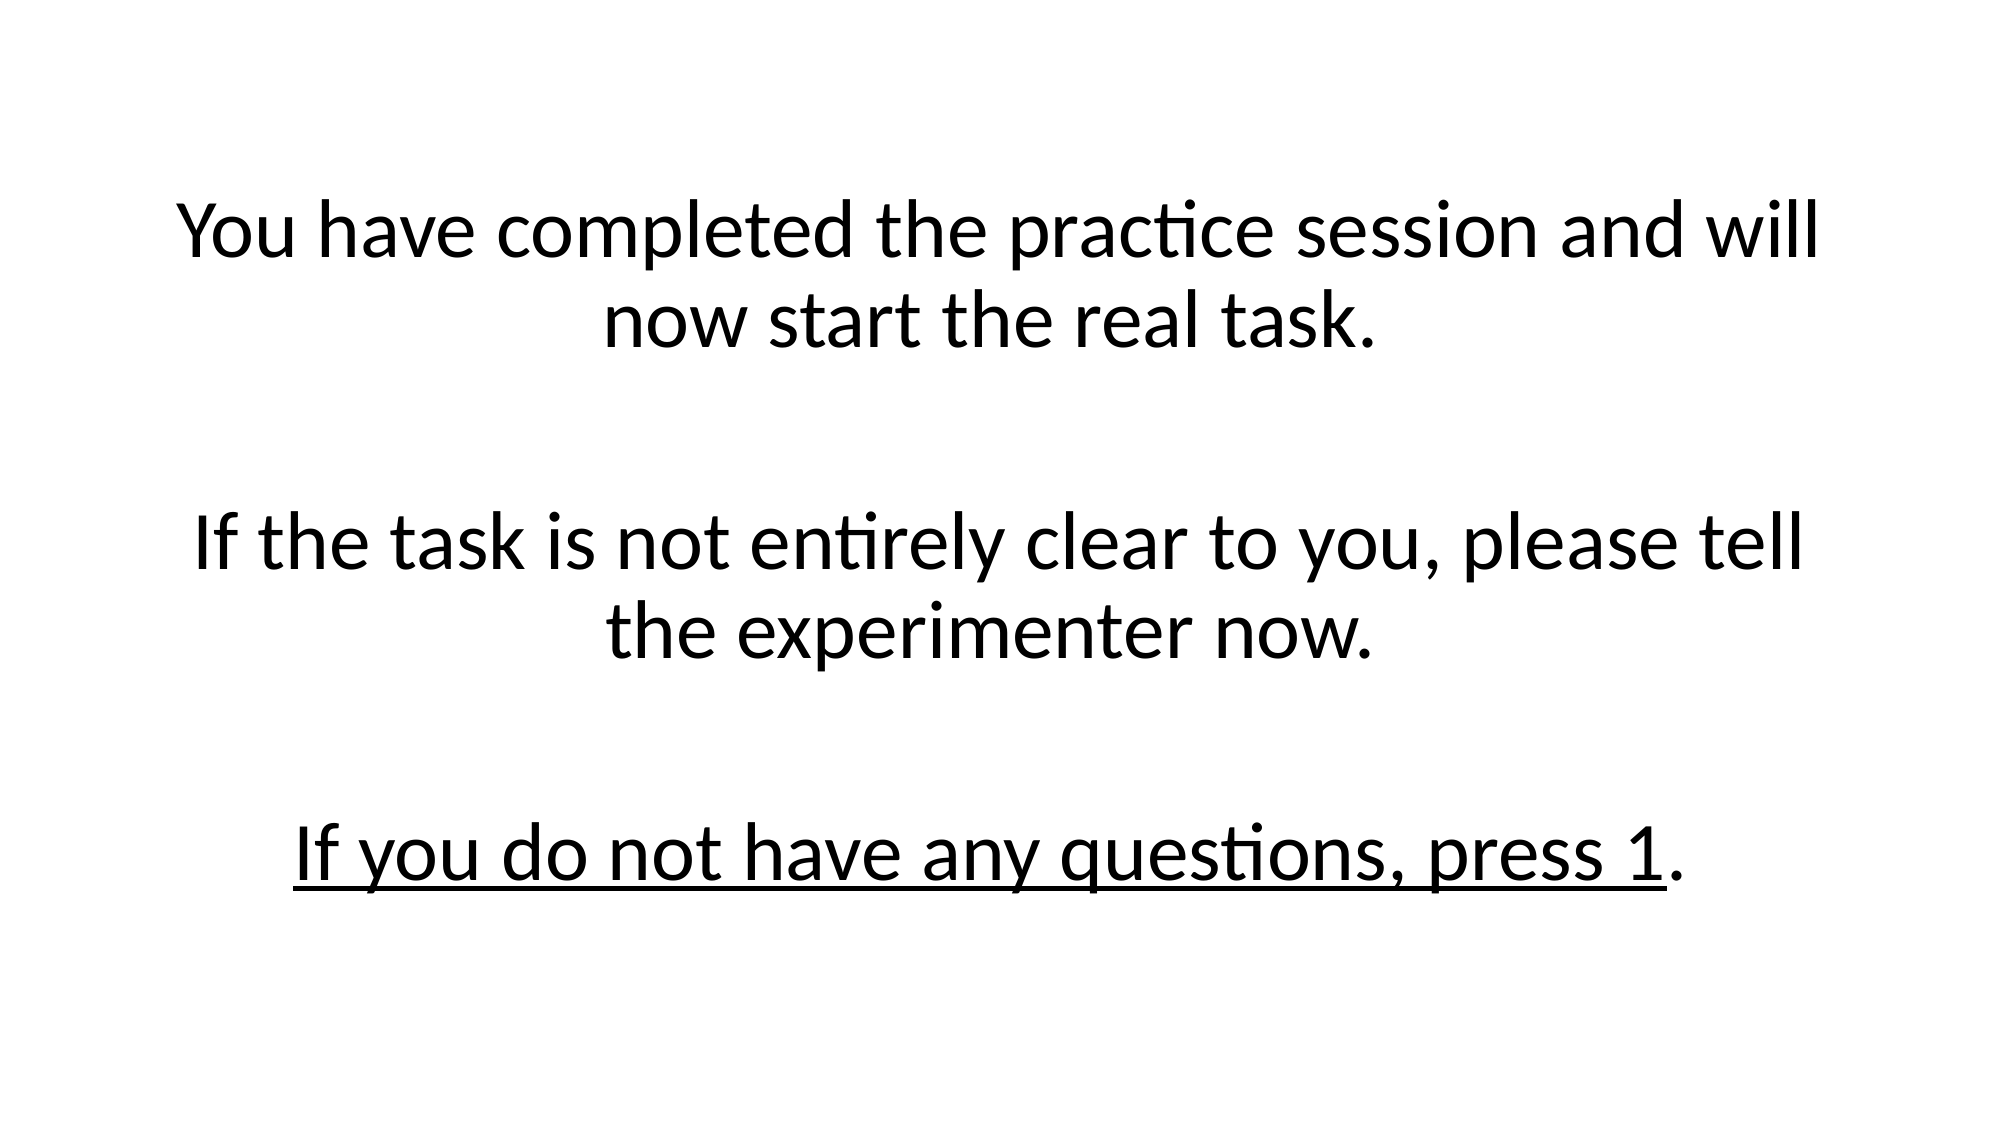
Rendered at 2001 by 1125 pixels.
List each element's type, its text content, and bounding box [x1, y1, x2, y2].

list You have completed the practice session and will now start the real task. If the task is not entirely clear to you, please tell the experimenter now. If you do not have any questions, press 1. [137, 178, 1863, 1014]
